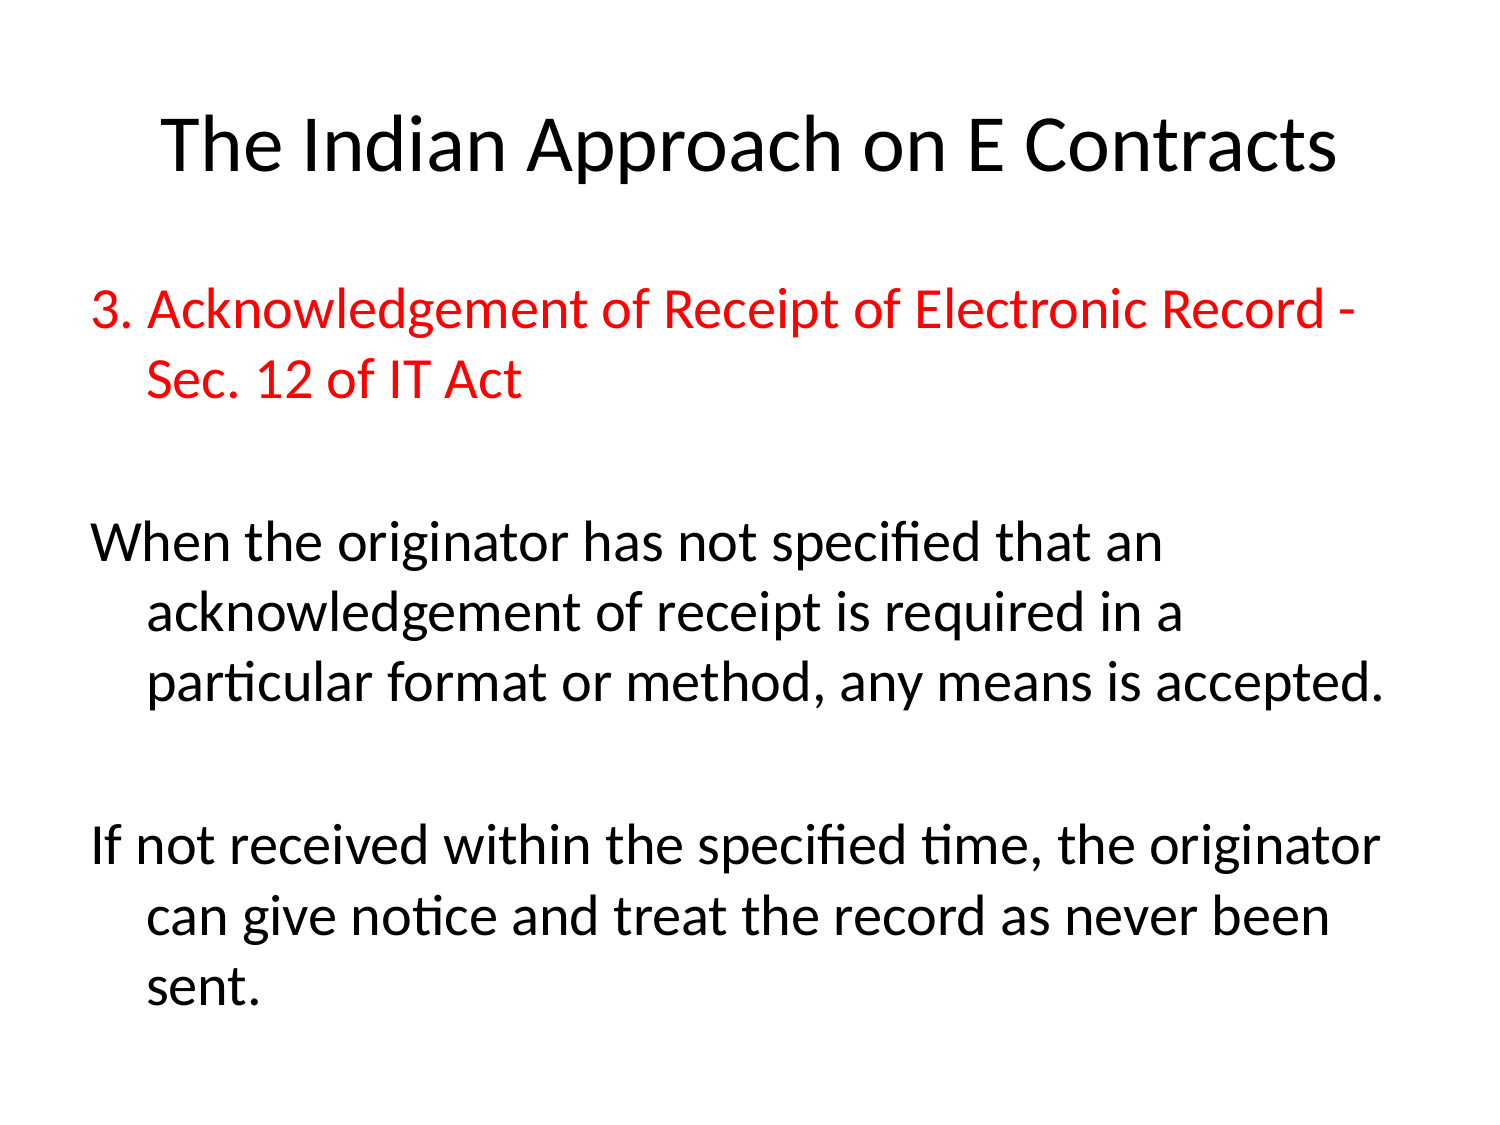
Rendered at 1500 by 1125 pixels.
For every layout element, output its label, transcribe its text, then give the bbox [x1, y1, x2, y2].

list 3. Acknowledgement of Receipt of Electronic Record - Sec. 12 of IT Act When the originator has not specified that an acknowledgement of receipt is required in a particular format or method, any means is accepted. If not received within the specified time, the originator can give notice and treat the record as never been sent. [75, 262, 1425, 1075]
title The Indian Approach on E Contracts [75, 45, 1425, 233]
